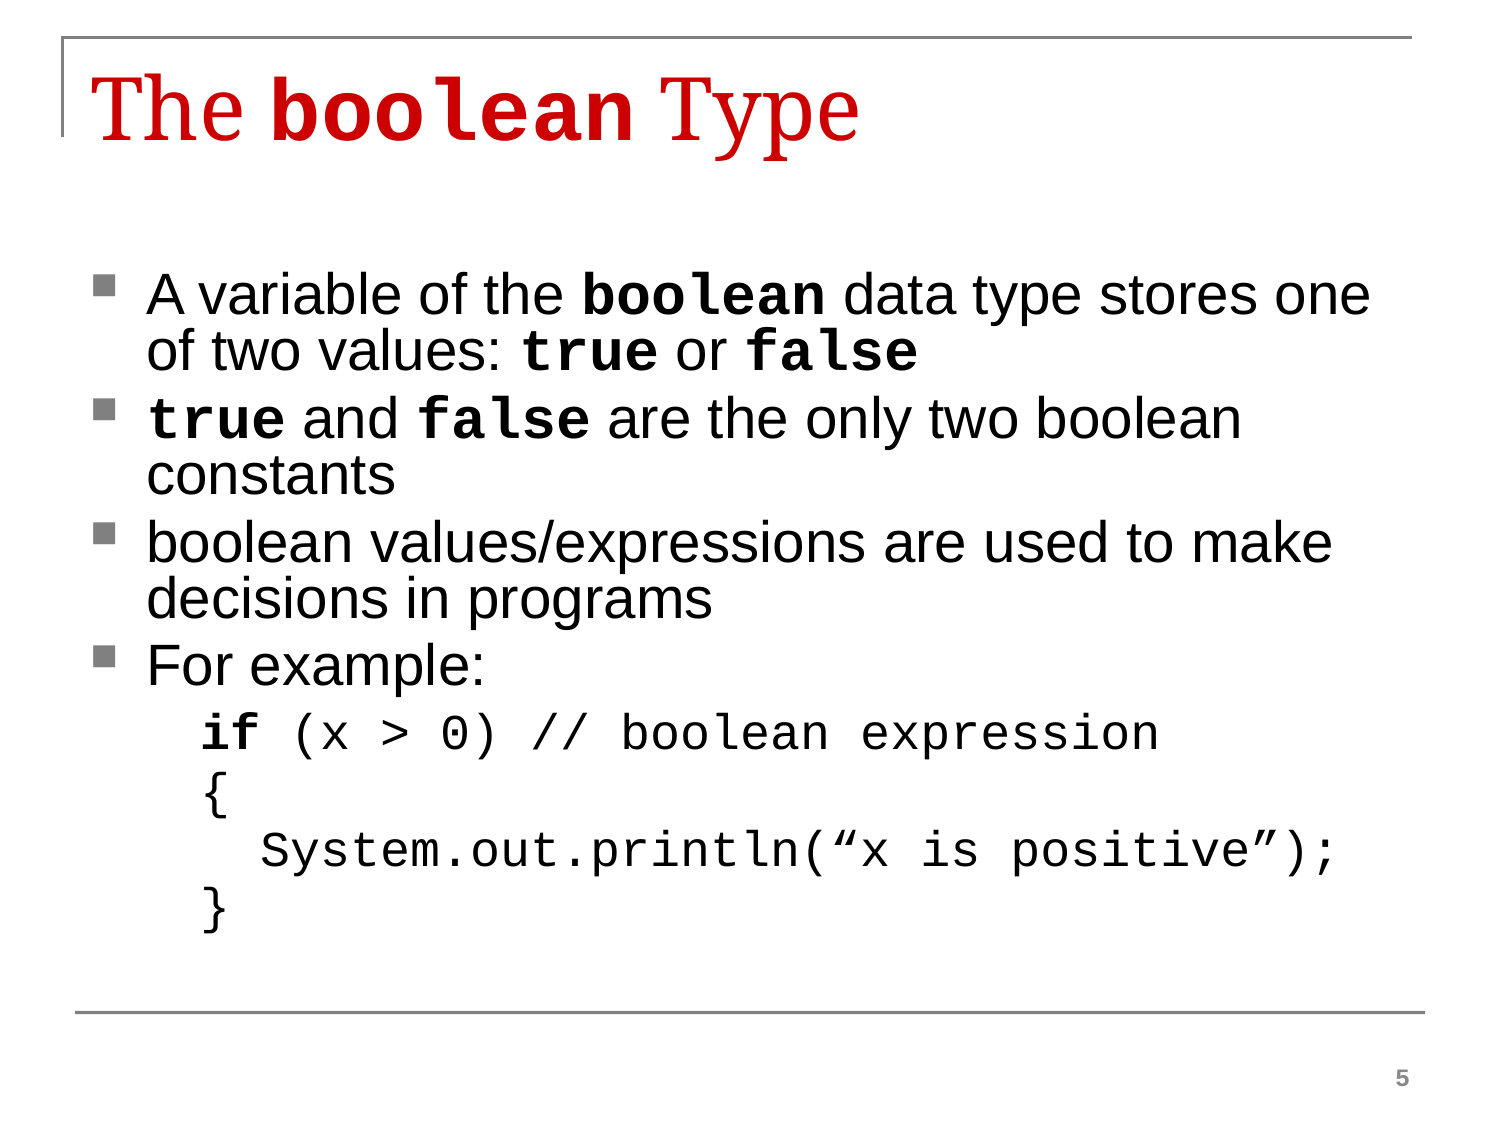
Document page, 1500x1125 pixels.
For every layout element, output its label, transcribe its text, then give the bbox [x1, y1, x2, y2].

list A variable of the boolean data type stores one of two values: true or false true and false are the only two boolean constants boolean values/expressions are used to make decisions in programs For example: if (x > 0) // boolean expression { System.out.println(“x is positive”); } [74, 262, 1426, 1006]
title The boolean Type [74, 45, 1426, 233]
slide_number 5 [1074, 1023, 1426, 1100]
